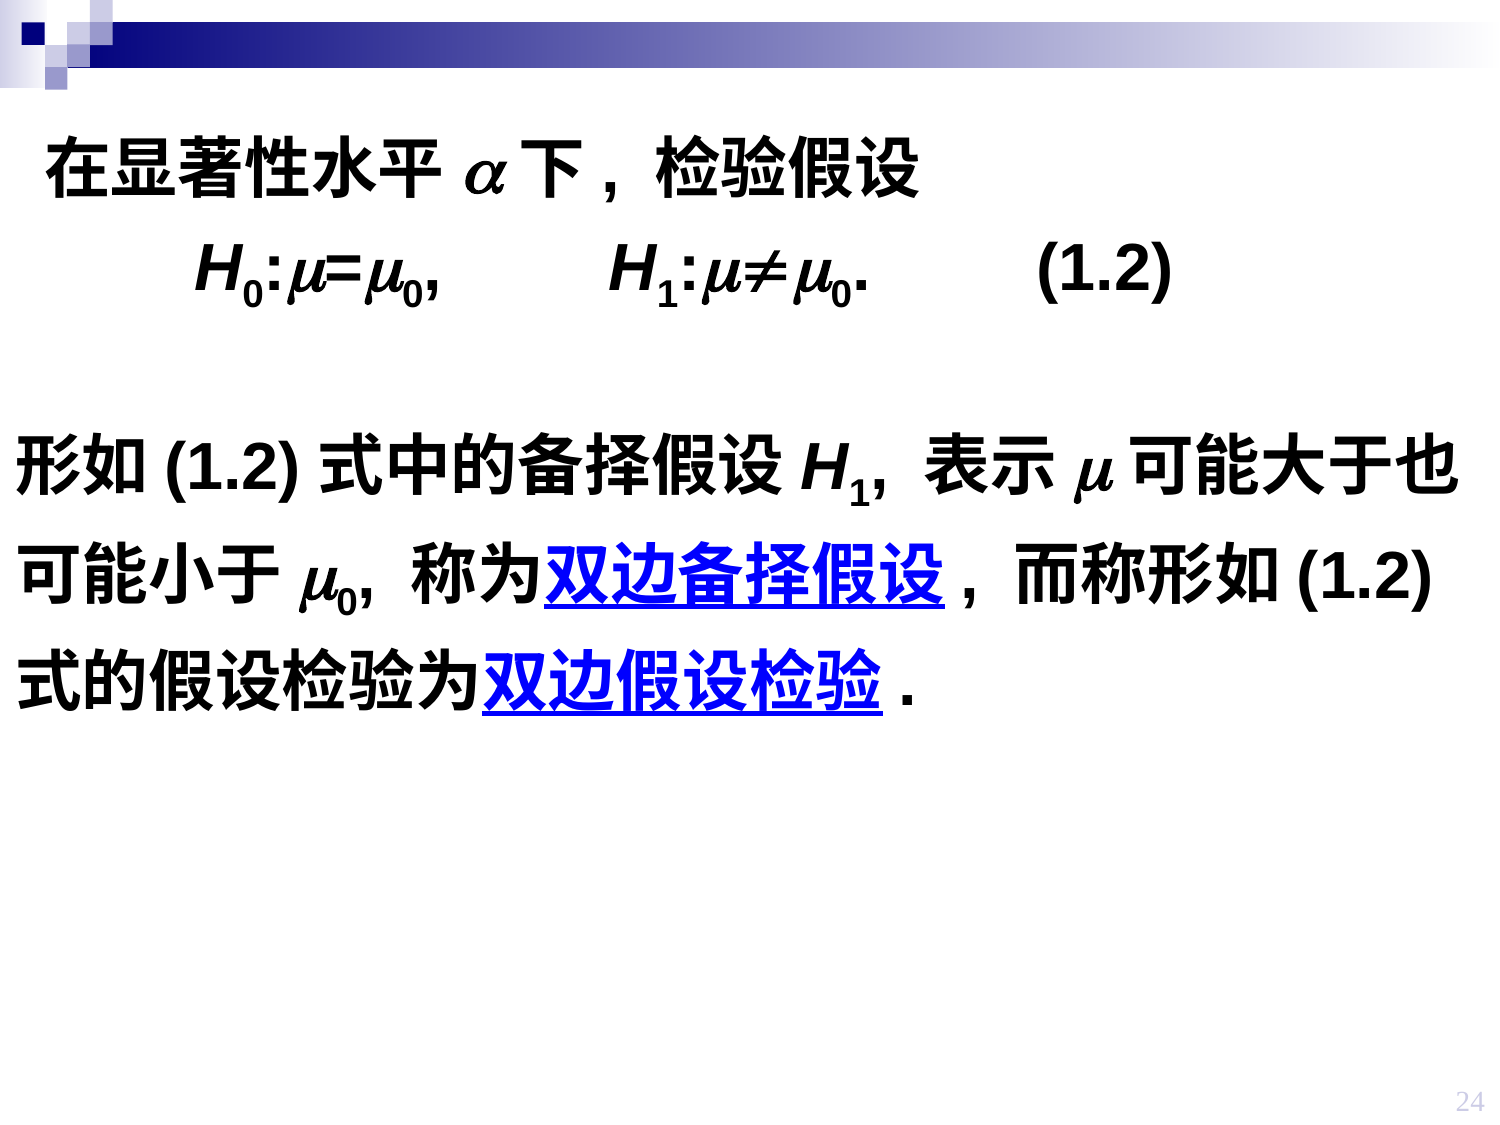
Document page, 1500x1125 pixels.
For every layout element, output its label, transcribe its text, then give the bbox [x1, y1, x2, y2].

text_box 24 [1400, 1074, 1500, 1125]
text_box 在显著性水平a下, 检验假设 H0:m=m0, H1:mm0. (1.2) [29, 102, 1436, 386]
title 形如(1.2)式中的备择假设H1, 表示m可能大于也可能小于m0, 称为双边备择假设, 而称形如(1.2)式的假设检验为双边假设检验. [0, 397, 1500, 790]
